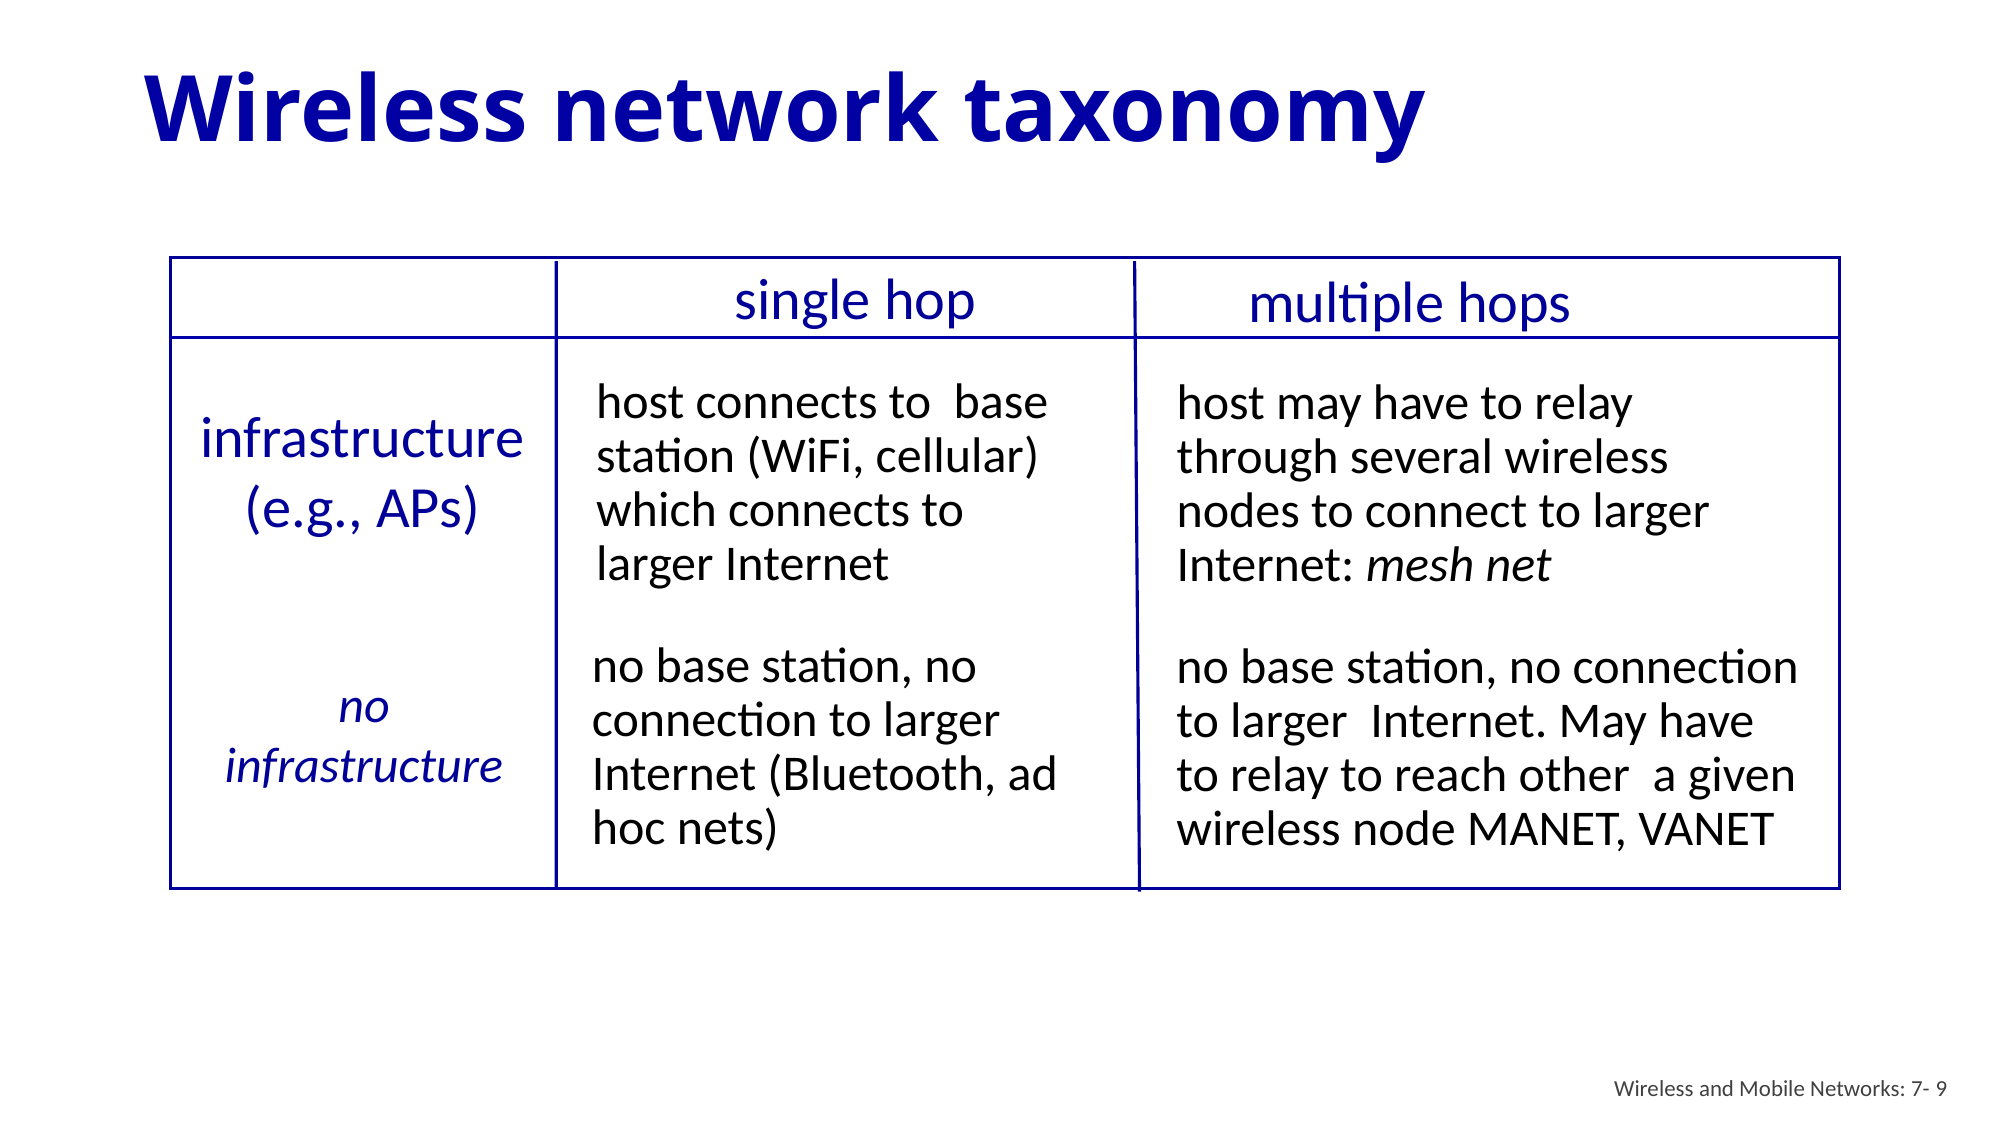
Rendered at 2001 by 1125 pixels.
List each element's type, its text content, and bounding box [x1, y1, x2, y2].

text_box [170, 339, 1840, 889]
slide_number Wireless and Mobile Networks: 7- 9 [1512, 1056, 1963, 1117]
text_box single hop [720, 253, 991, 257]
title Wireless network taxonomy [129, 38, 1855, 186]
text_box [170, 257, 1840, 336]
